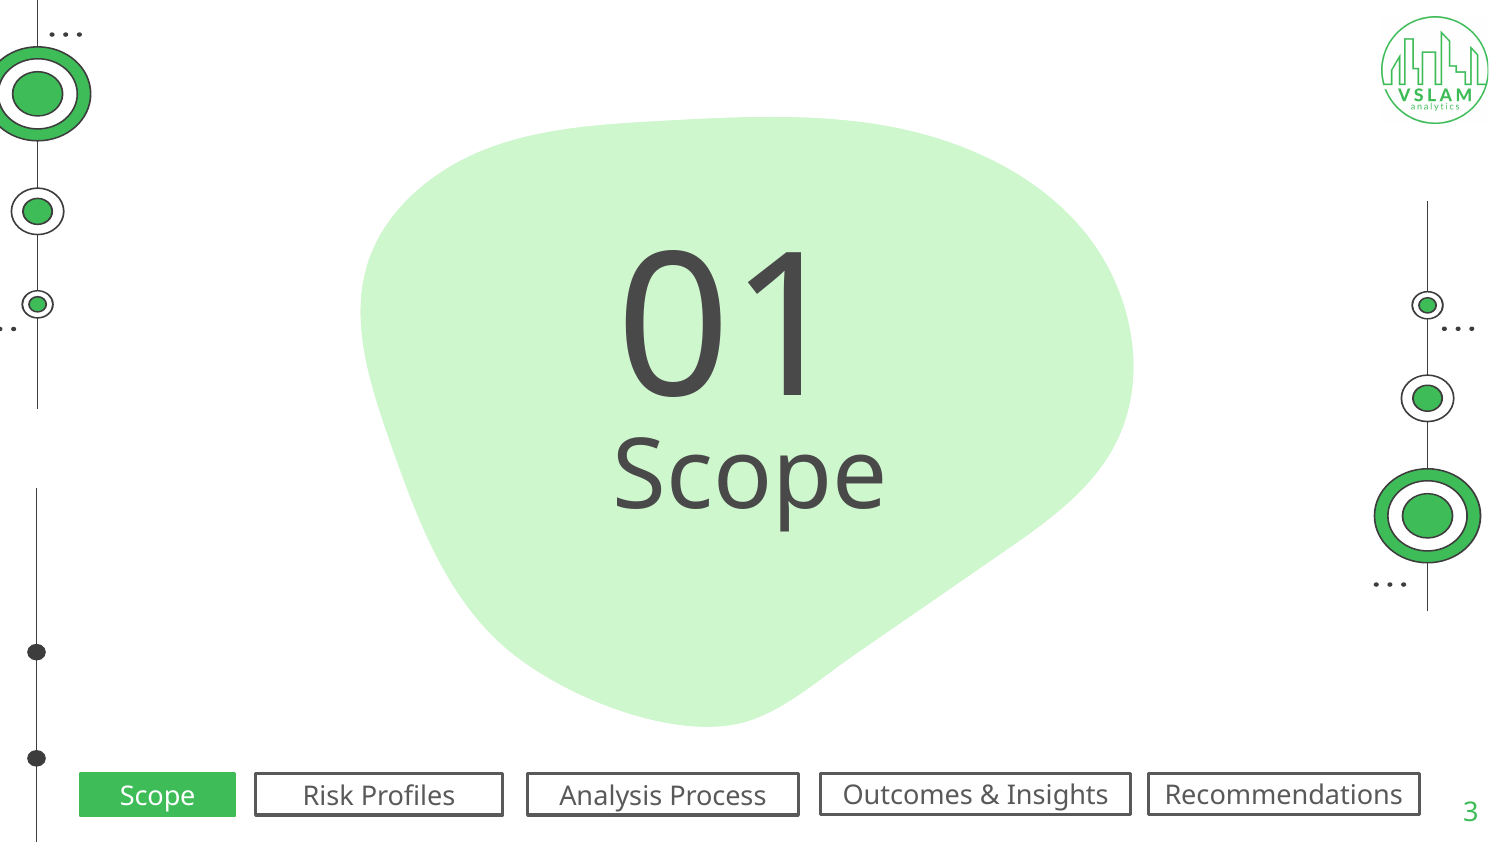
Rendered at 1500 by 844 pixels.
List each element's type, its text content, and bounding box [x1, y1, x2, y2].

text_box Scope [80, 773, 235, 816]
title Scope [487, 403, 1013, 536]
picture [1381, 16, 1489, 124]
title 01 [487, 228, 975, 404]
slide_number ‹#› [1403, 779, 1494, 844]
